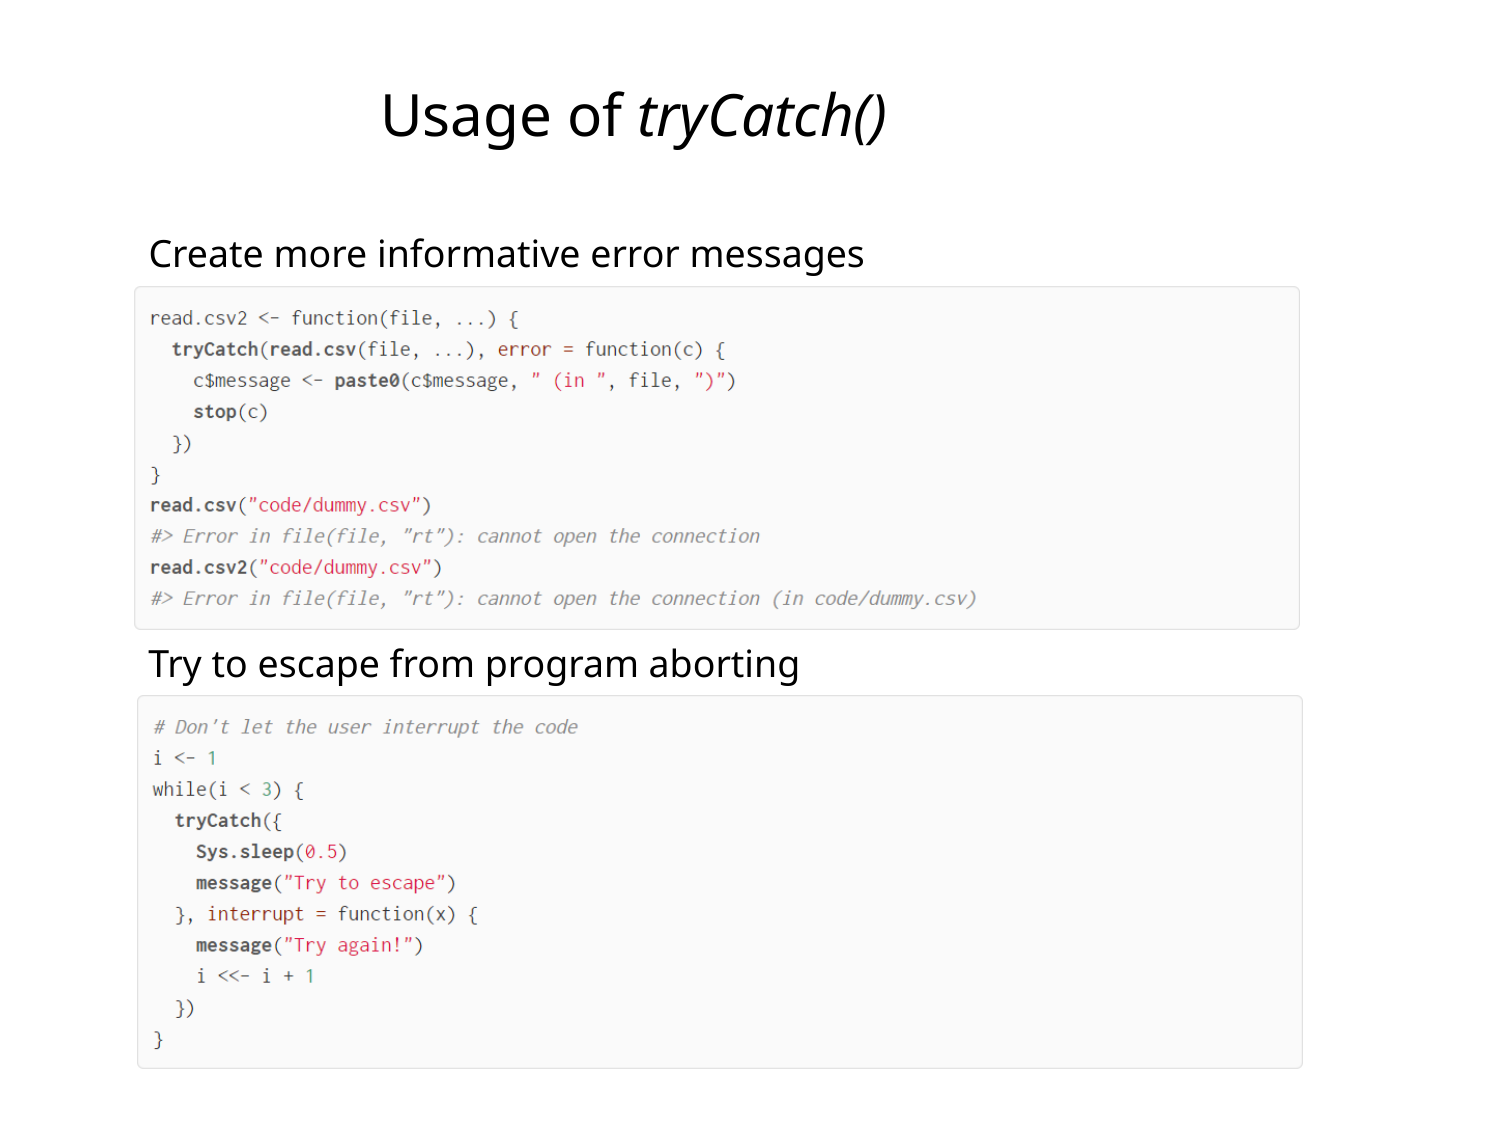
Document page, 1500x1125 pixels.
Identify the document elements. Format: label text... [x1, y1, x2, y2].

text_box Create more informative error messages [133, 222, 881, 279]
picture [133, 691, 1306, 1073]
picture [128, 280, 1301, 633]
text_box Usage of tryCatch() [365, 70, 903, 156]
text_box Try to escape from program aborting [133, 641, 816, 690]
